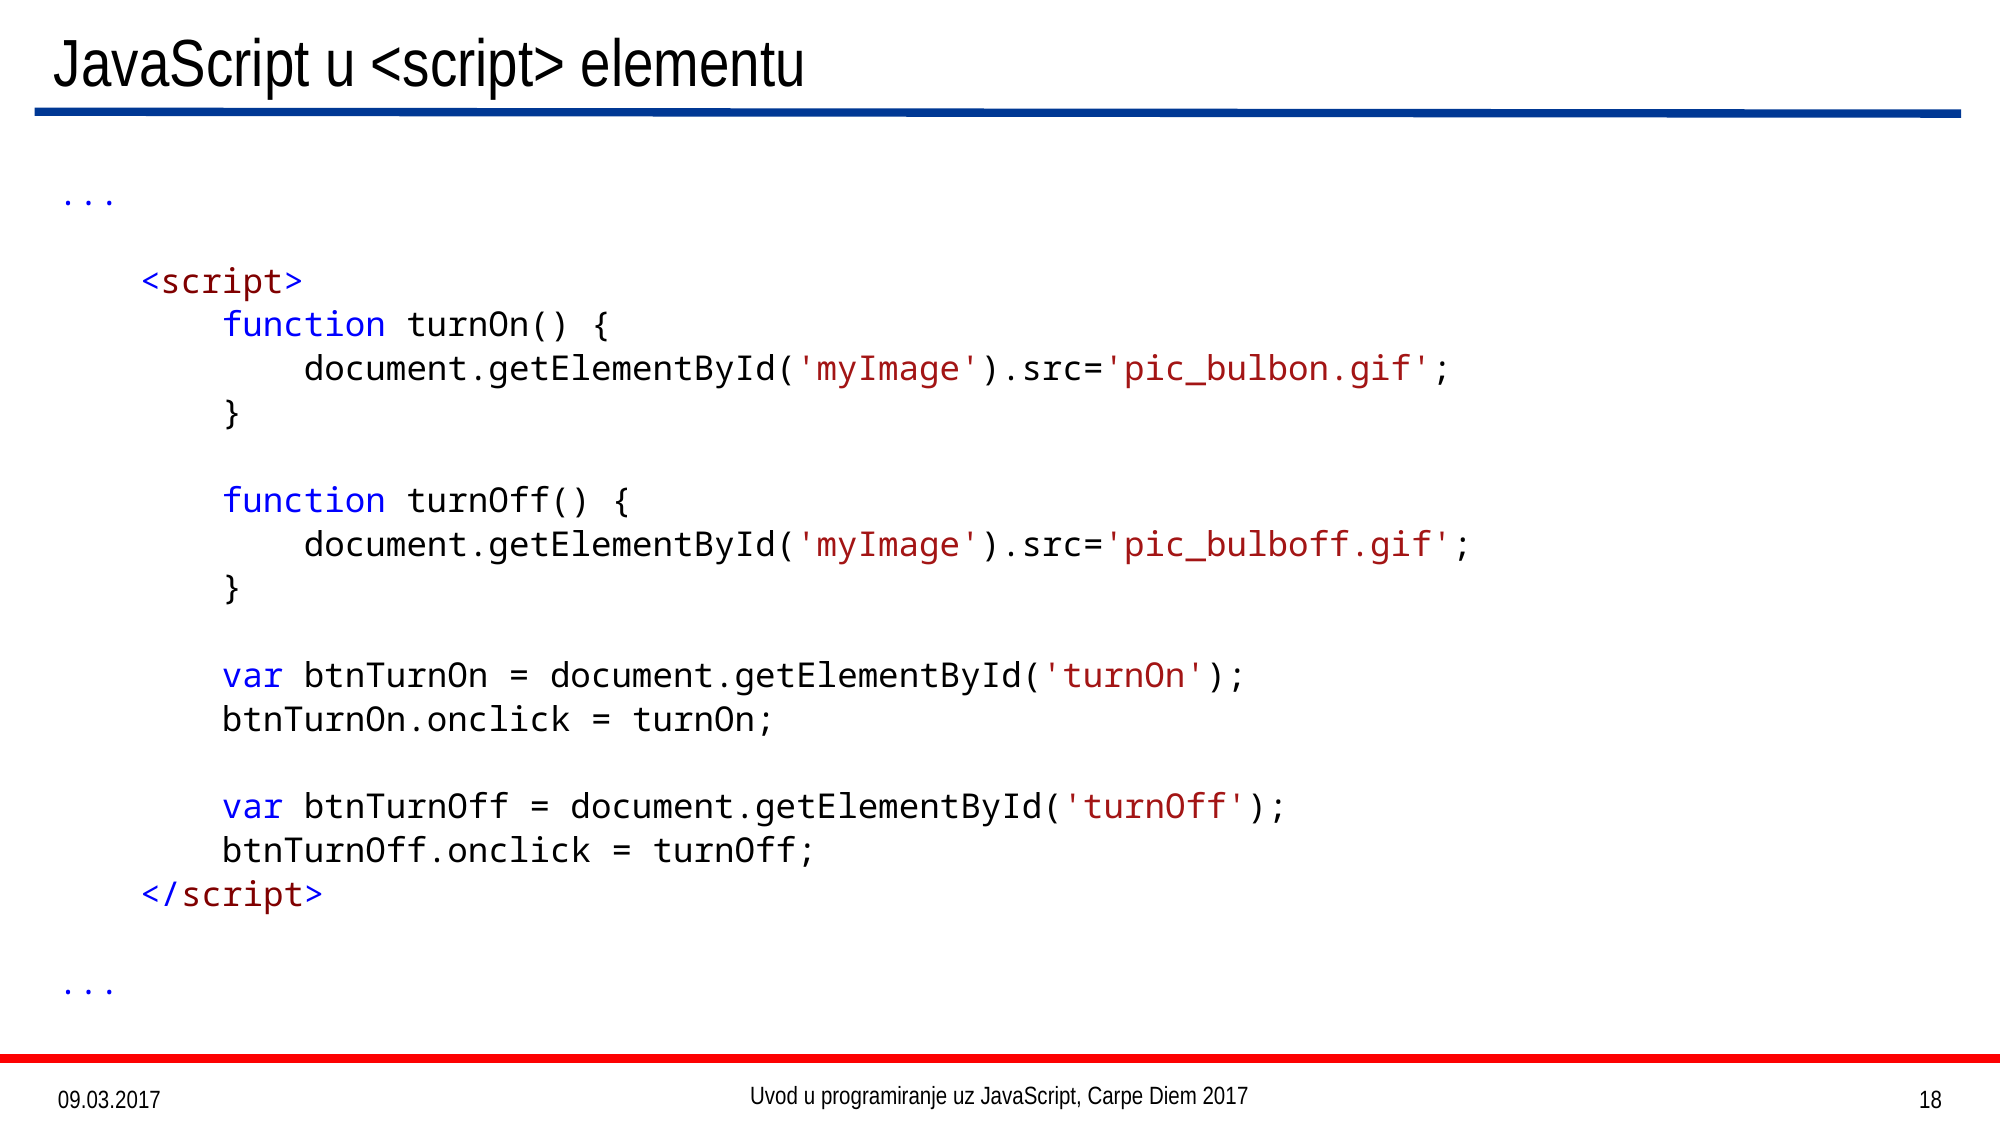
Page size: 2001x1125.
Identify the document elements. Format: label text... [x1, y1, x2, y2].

slide_number 18 [1507, 1068, 1958, 1125]
title JavaScript u <script> elementu [38, 17, 2000, 112]
footer Uvod u programiranje uz JavaScript, Carpe Diem 2017 [662, 1065, 1338, 1125]
list ... <script> function turnOn() { document.getElementById('myImage').src='pic_bulbon.gif'; } function turnOff() { document.getElementById('myImage').src='pic_bulboff.gif'; } var btnTurnOn = document.getElementById('turnOn'); btnTurnOn.onclick = turnOn; var btnTurnOff = document.getElementById('turnOff'); btnTurnOff.onclick = turnOff; </script> ... [42, 160, 1957, 1012]
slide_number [42, 1068, 493, 1125]
